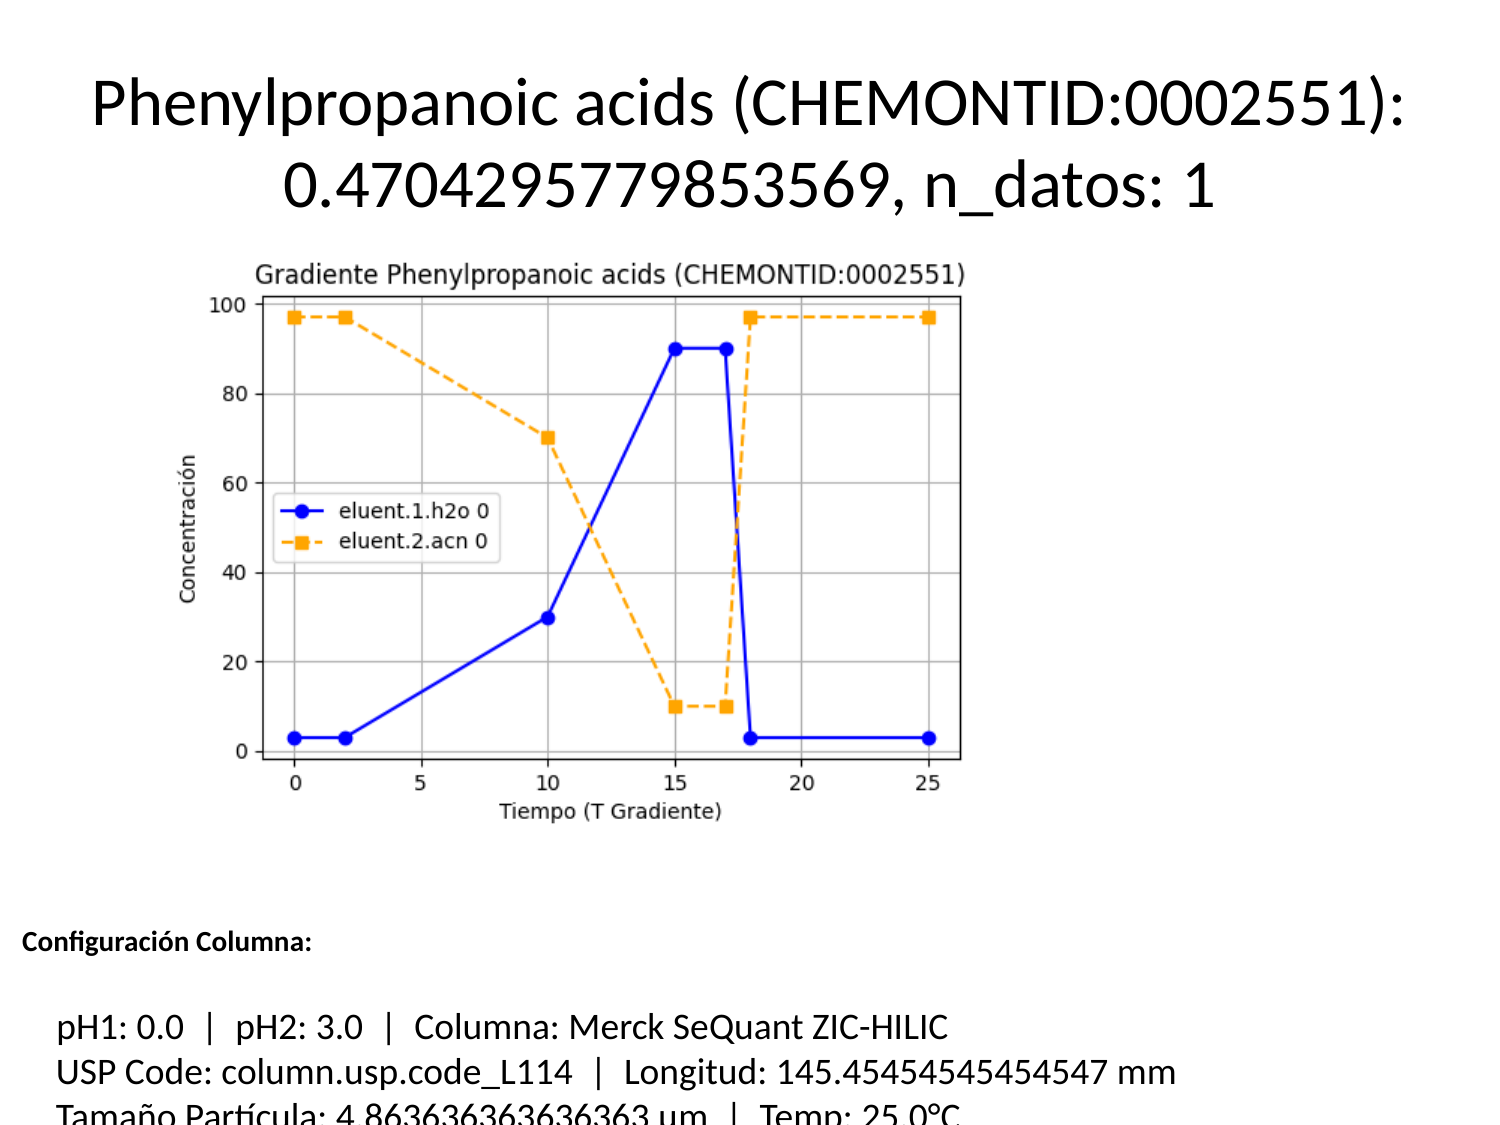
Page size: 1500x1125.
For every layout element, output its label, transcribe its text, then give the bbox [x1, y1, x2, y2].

picture [149, 224, 1051, 826]
title Phenylpropanoic acids (CHEMONTID:0002551): 0.4704295779853569, n_datos: 1 [75, 45, 1425, 233]
text_box Configuración Columna: pH1: 0.0 | pH2: 3.0 | Columna: Merck SeQuant ZIC-HILIC USP Code: column.usp.code_L114 | Longitud: 145.45454545454547 mm Tamaño Partícula: 4.863636363636363 µm | Temp: 25.0°C Flujo: 0.25 mL/min | T0: 1.3300246658237755 min [7, 869, 1193, 1125]
